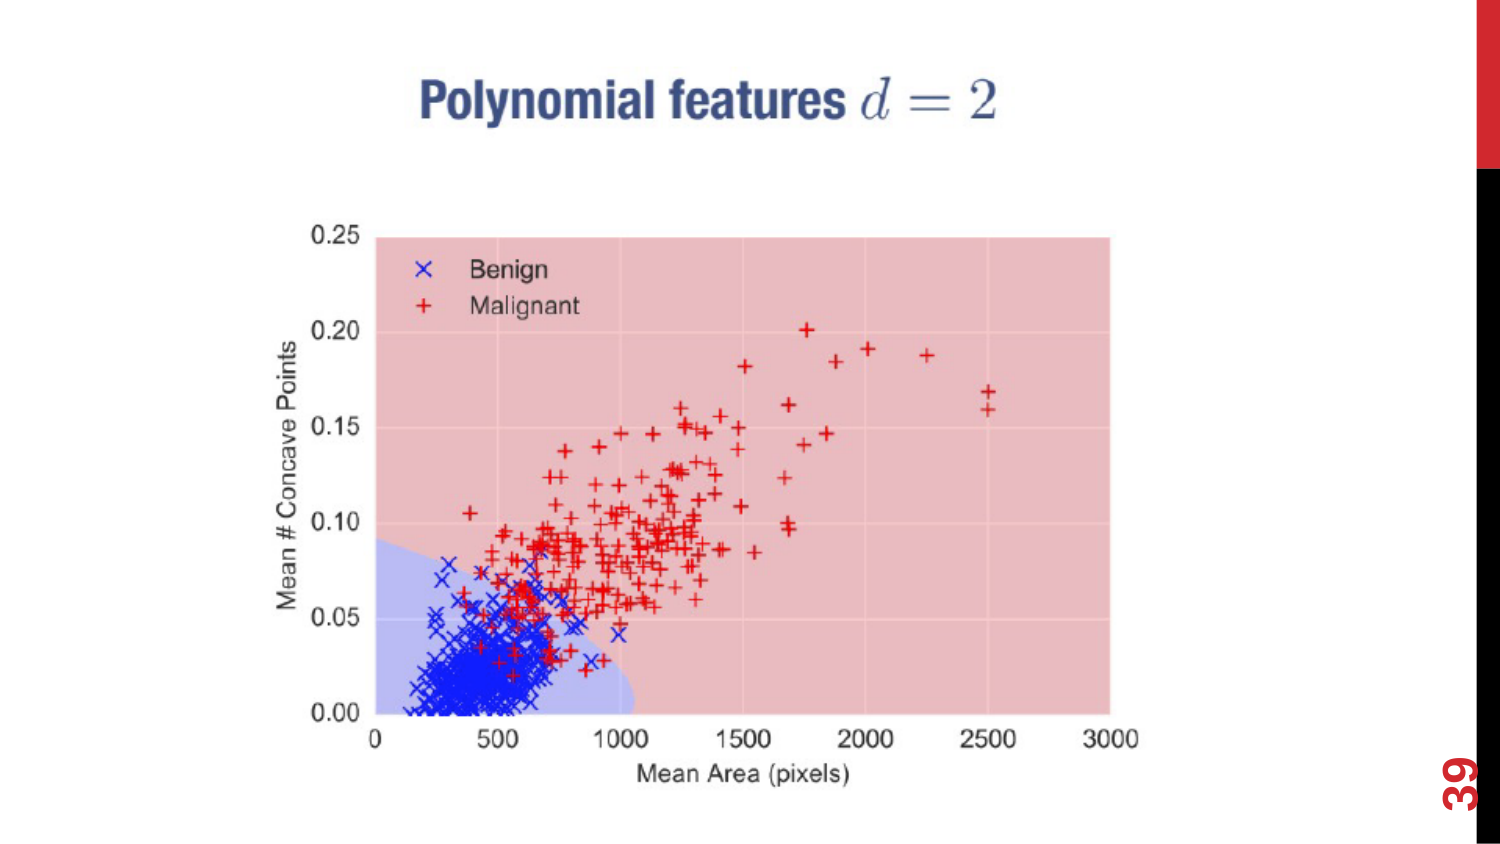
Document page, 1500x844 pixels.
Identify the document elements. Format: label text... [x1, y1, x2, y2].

slide_number ‹#› [1427, 665, 1488, 828]
picture [253, 31, 1191, 812]
